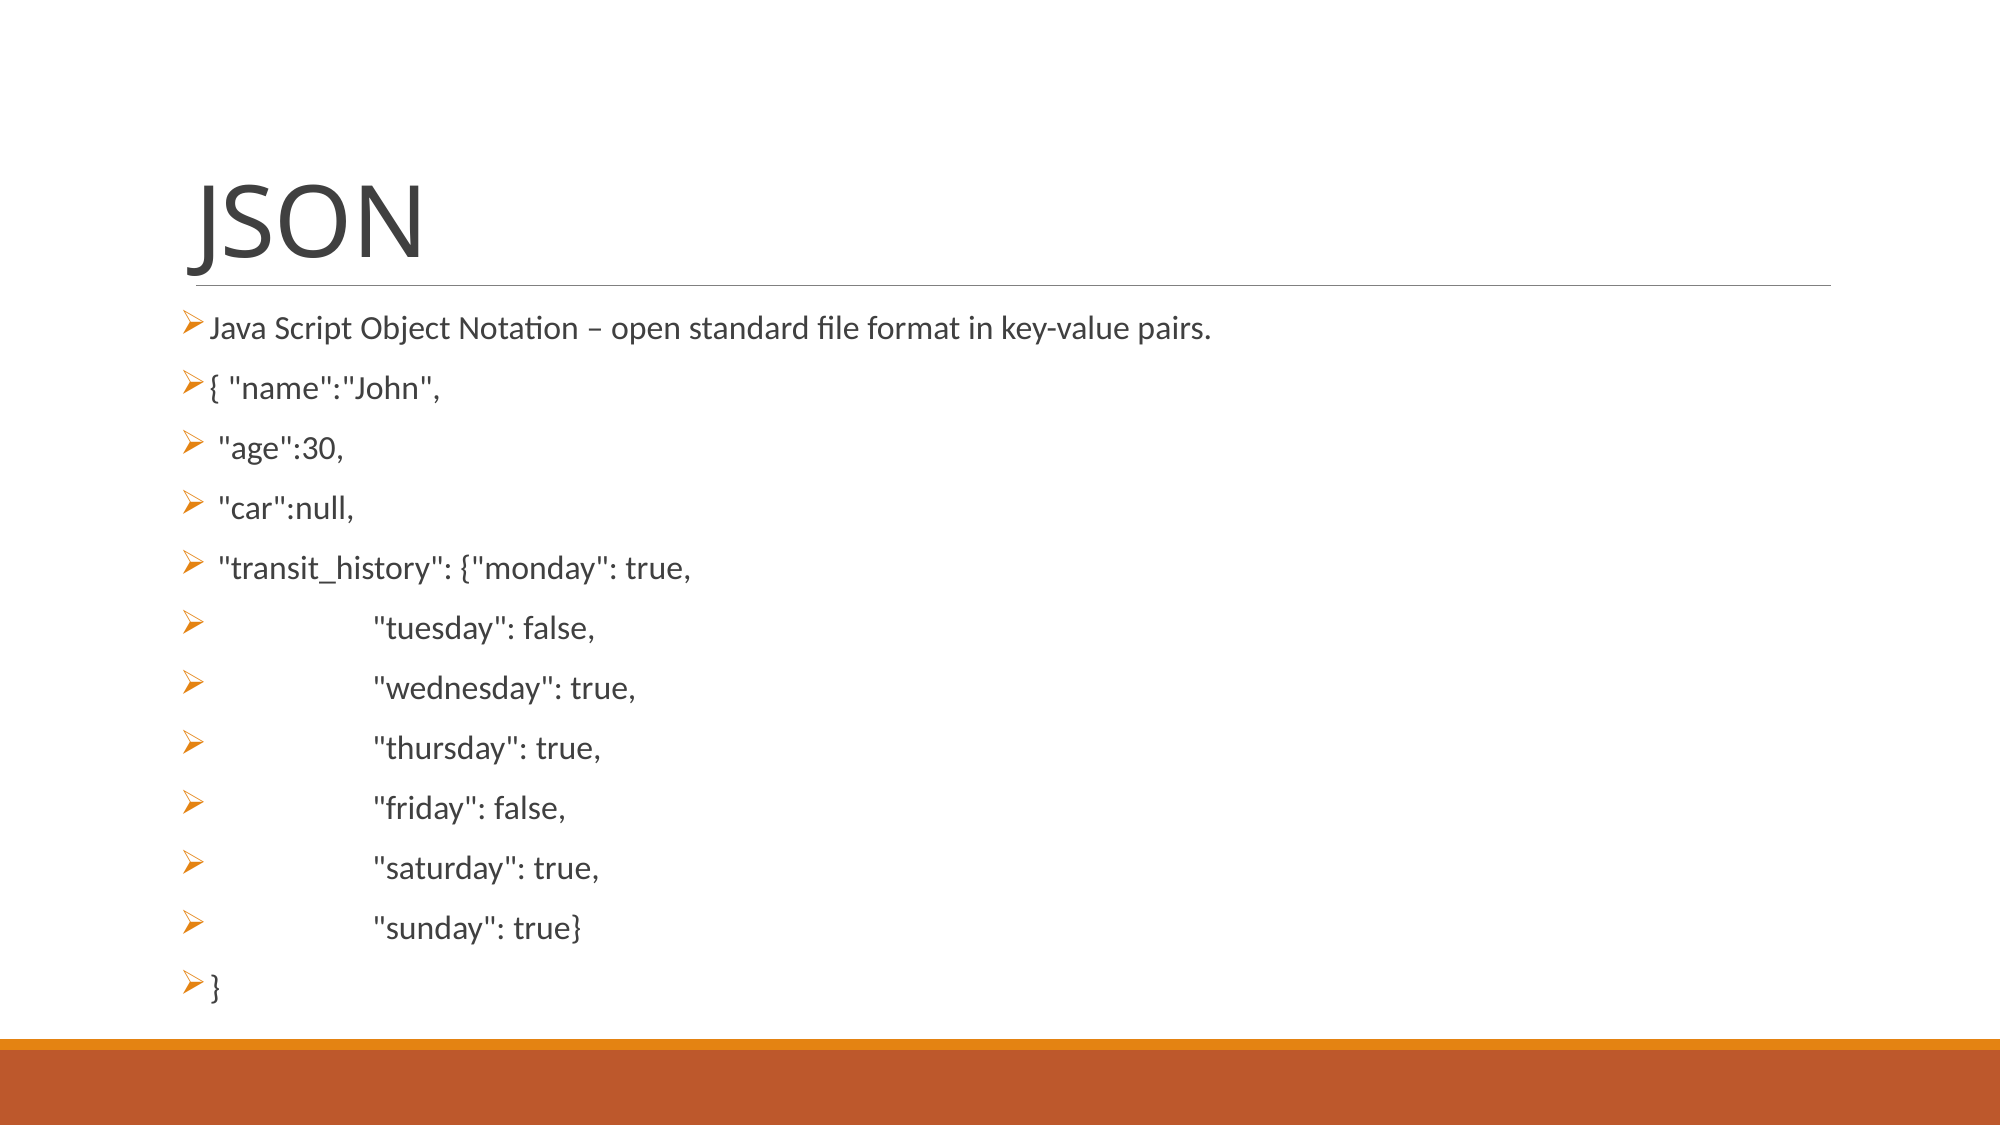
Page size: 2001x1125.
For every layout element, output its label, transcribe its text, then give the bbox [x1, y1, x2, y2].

list Java Script Object Notation – open standard file format in key-value pairs. { "name":"John", "age":30, "car":null, "transit_history": {"monday": true, "tuesday": false, "wednesday": true, "thursday": true, "friday": false, "saturday": true, "sunday": true} } [180, 302, 1830, 1017]
title JSON [180, 47, 1830, 285]
